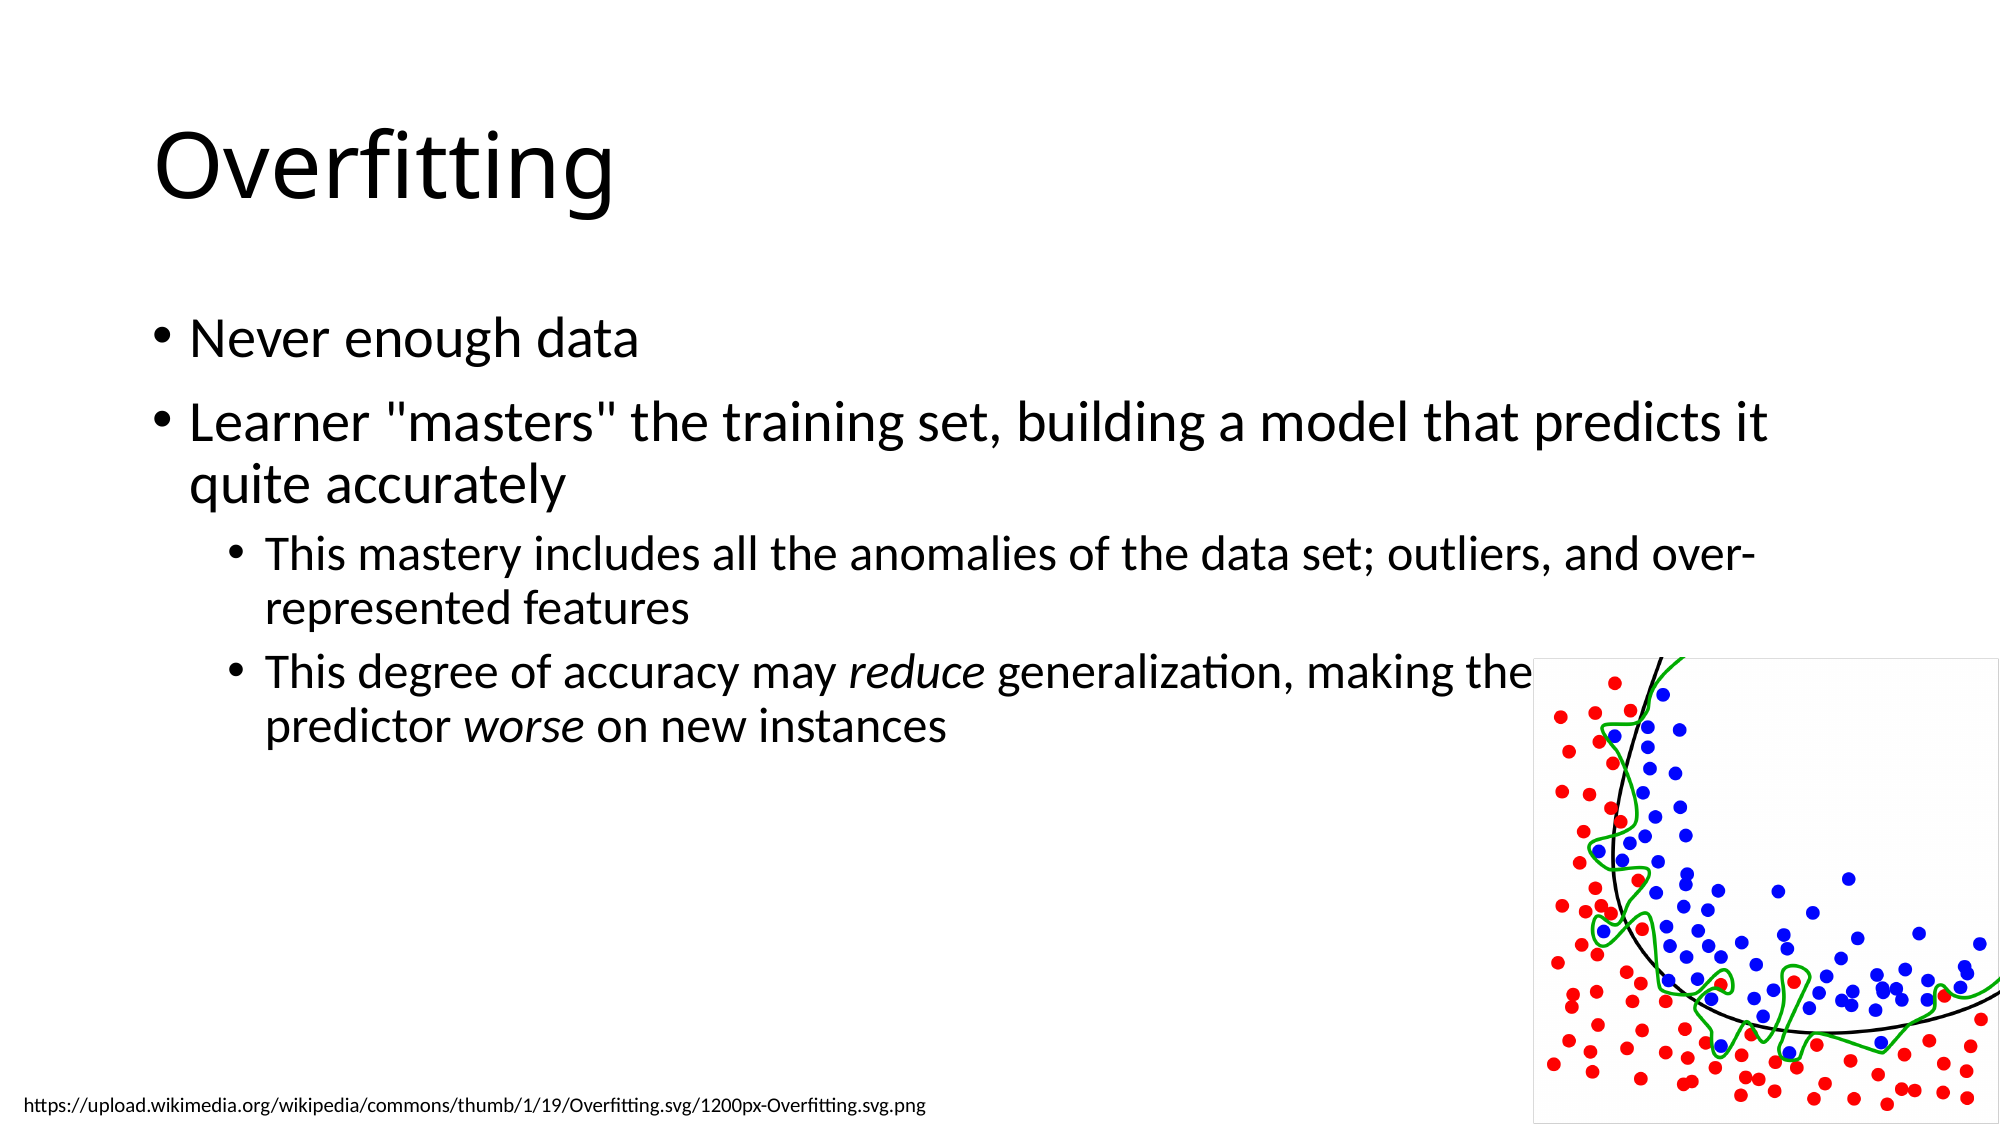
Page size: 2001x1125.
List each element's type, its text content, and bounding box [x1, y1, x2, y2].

title Overfitting [137, 59, 1863, 278]
picture [1532, 657, 2000, 1125]
list Never enough data Learner "masters" the training set, building a model that predicts it quite accurately This mastery includes all the anomalies of the data set; outliers, and over-represented features This degree of accuracy may reduce generalization, making the predictor worse on new instances [137, 299, 1863, 1014]
text_box https://upload.wikimedia.org/wikipedia/commons/thumb/1/19/Overfitting.svg/1200px-Overfitting.svg.png [8, 1084, 942, 1125]
